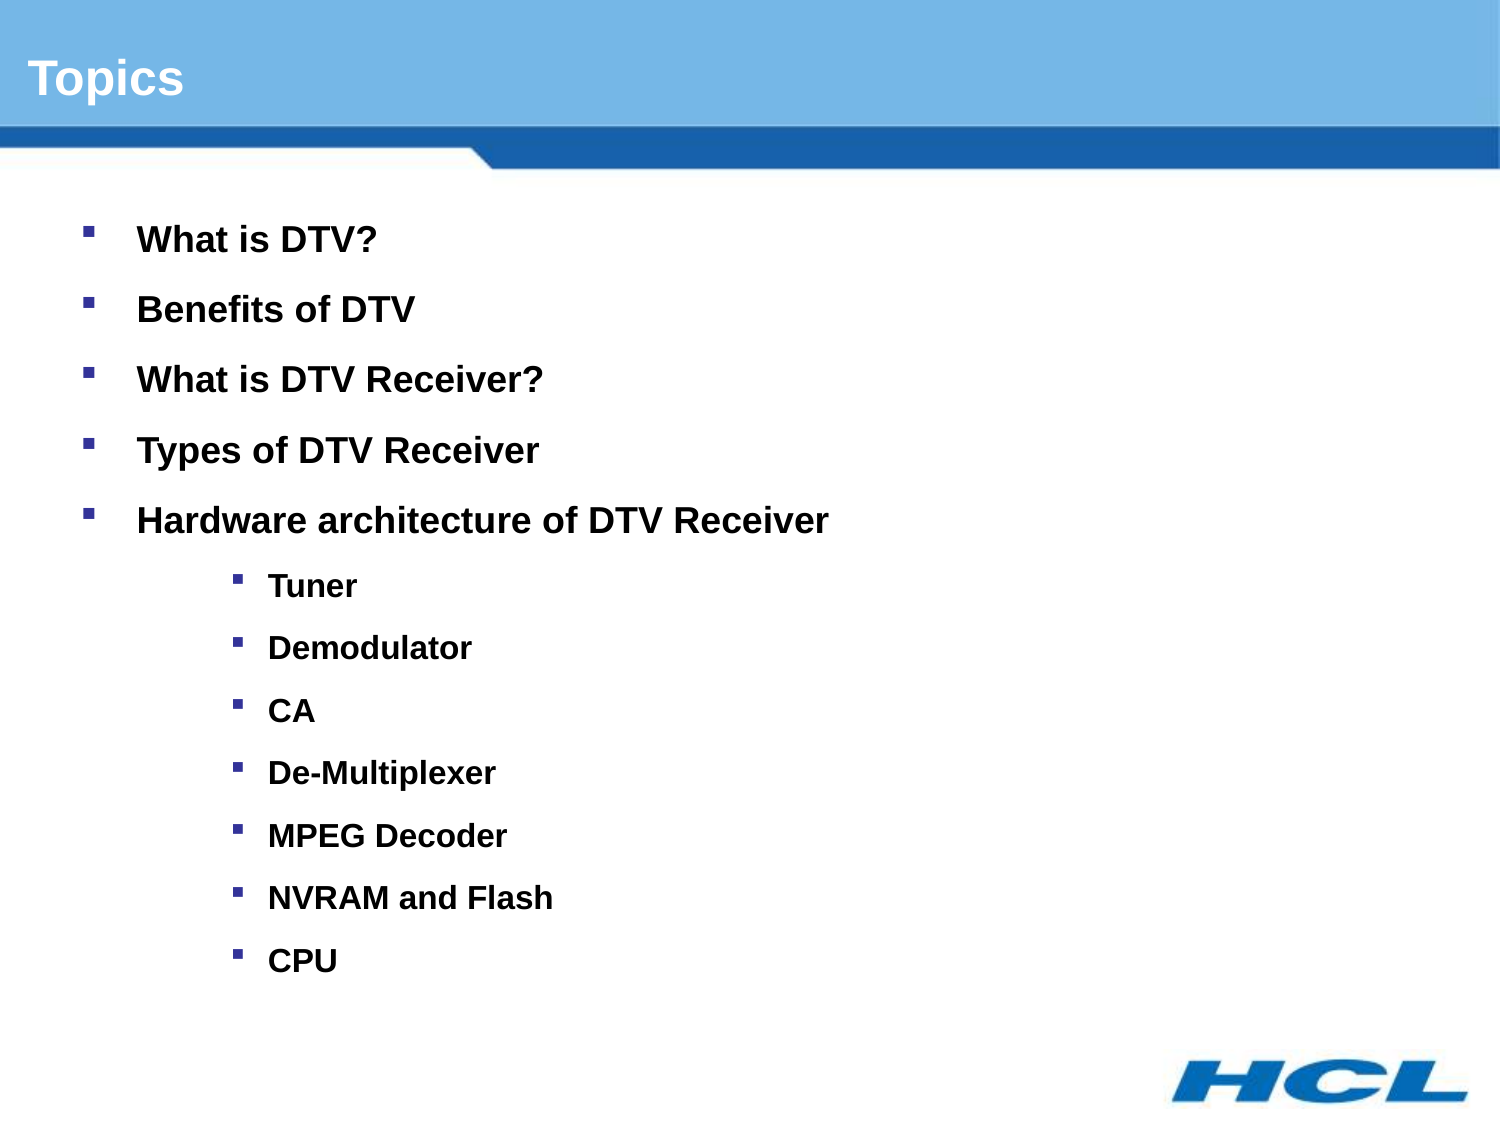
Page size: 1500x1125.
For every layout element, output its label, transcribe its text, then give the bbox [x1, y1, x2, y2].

picture [0, 0, 1500, 188]
title Topics [12, 12, 1426, 138]
list What is DTV? Benefits of DTV What is DTV Receiver? Types of DTV Receiver Hardware architecture of DTV Receiver Tuner Demodulator CA De-Multiplexer MPEG Decoder NVRAM and Flash CPU [65, 188, 1369, 1013]
picture [1140, 1049, 1500, 1109]
